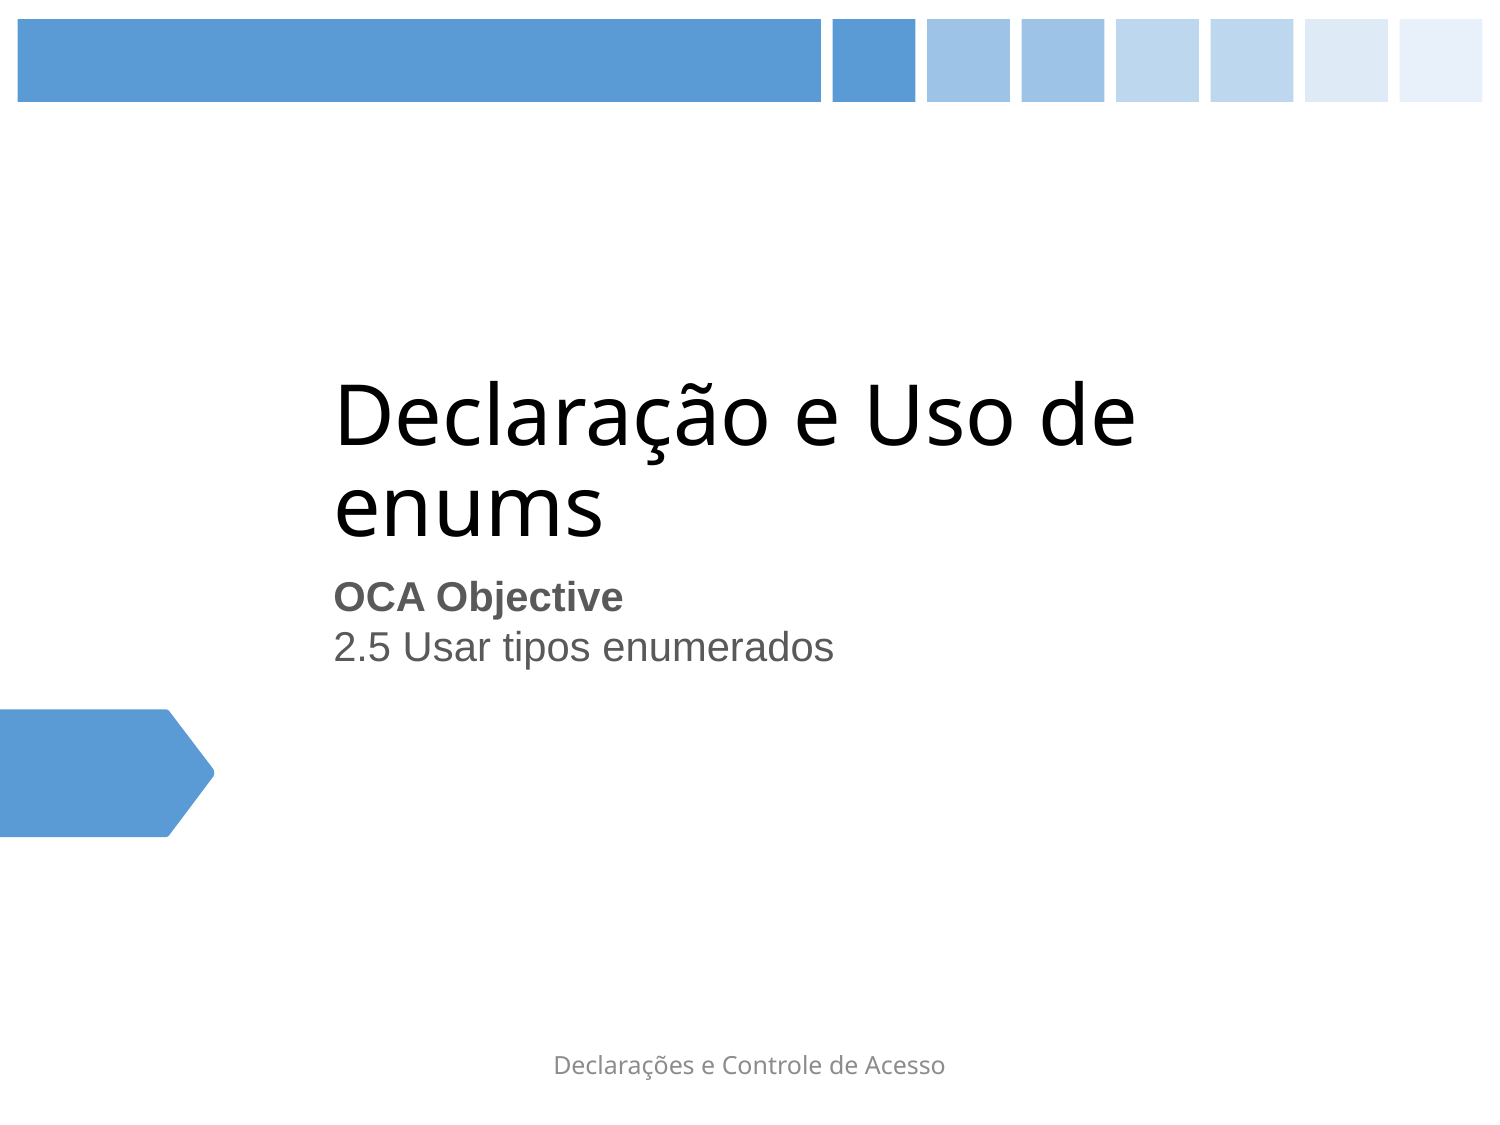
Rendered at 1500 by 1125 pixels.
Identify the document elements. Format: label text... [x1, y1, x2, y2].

footer Declarações e Controle de Acesso [496, 1042, 1004, 1103]
subtitle OCA Objective 2.5 Usar tipos enumerados [318, 562, 1416, 969]
title Declaração e Uso de enums [318, 412, 1416, 562]
